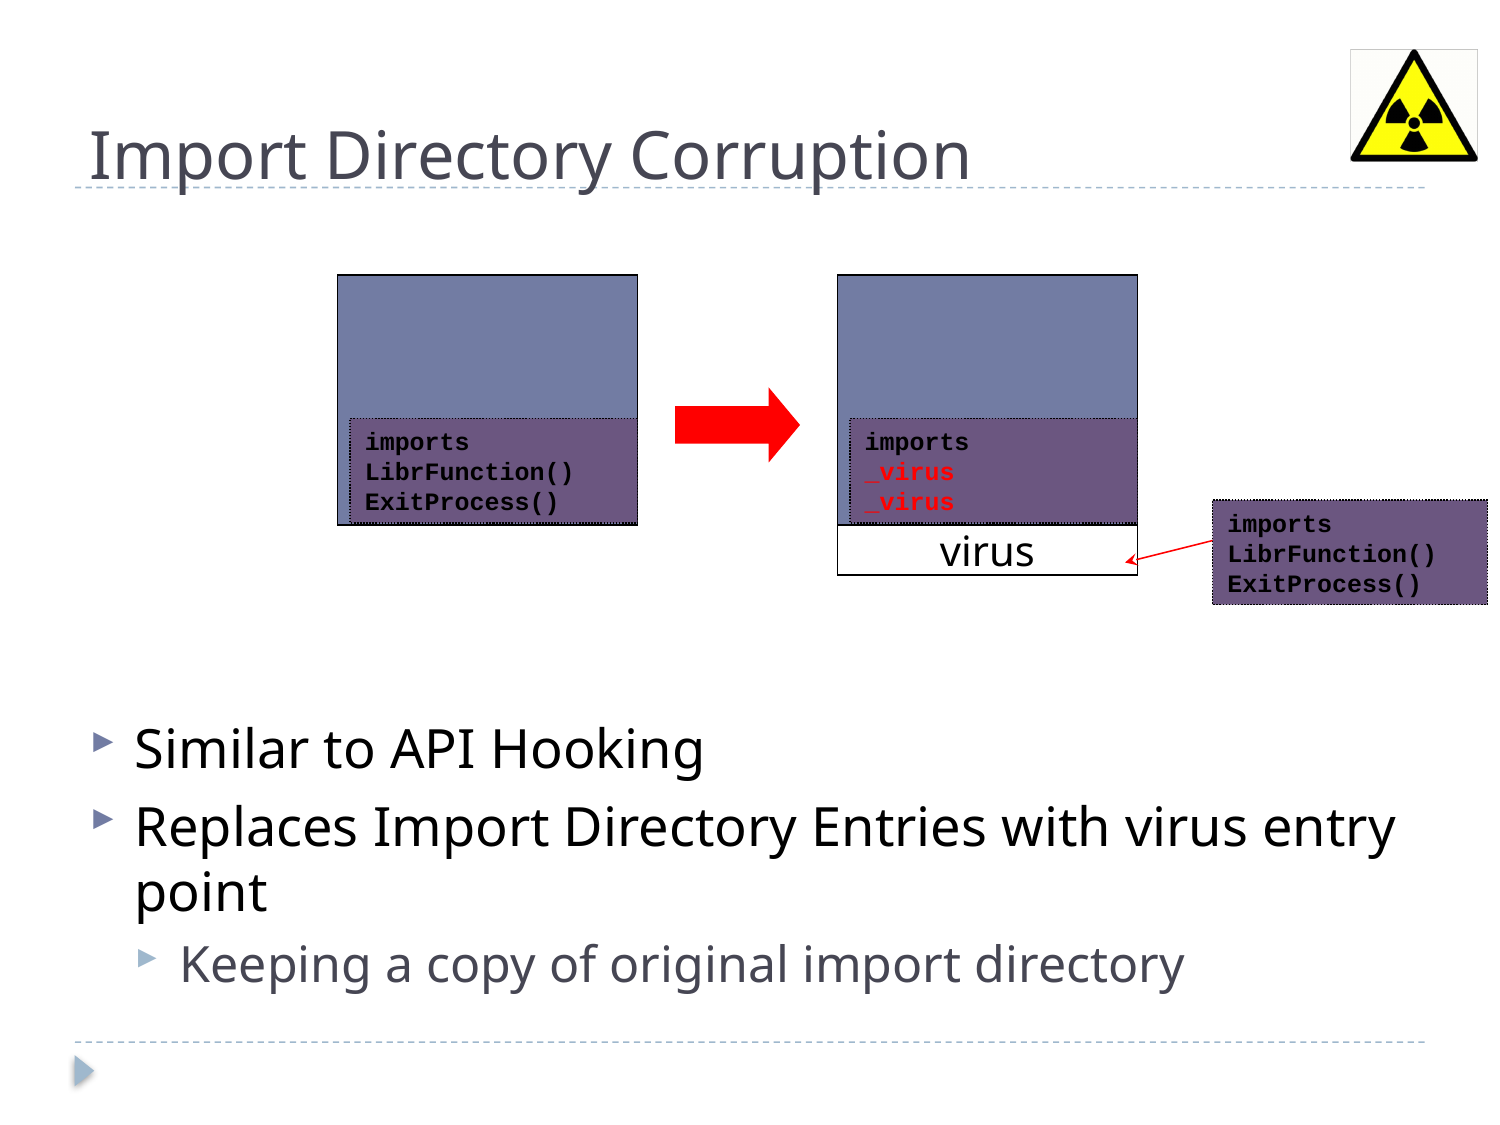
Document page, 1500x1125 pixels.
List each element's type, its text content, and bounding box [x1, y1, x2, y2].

text_box imports LibrFunction() ExitProcess() [349, 418, 638, 523]
list Similar to API Hooking Replaces Import Directory Entries with virus entry point Keeping a copy of original import directory [75, 706, 1425, 1038]
text_box imports LibrFunction() ExitProcess() [1212, 500, 1488, 605]
title Import Directory Corruption [75, 20, 1313, 200]
text_box [337, 275, 638, 525]
text_box virus [837, 525, 1138, 575]
text_box imports _virus _virus [849, 418, 1138, 523]
text_box [675, 387, 801, 463]
text_box [837, 275, 1138, 525]
picture [1350, 49, 1478, 162]
text_box [1125, 553, 1139, 566]
